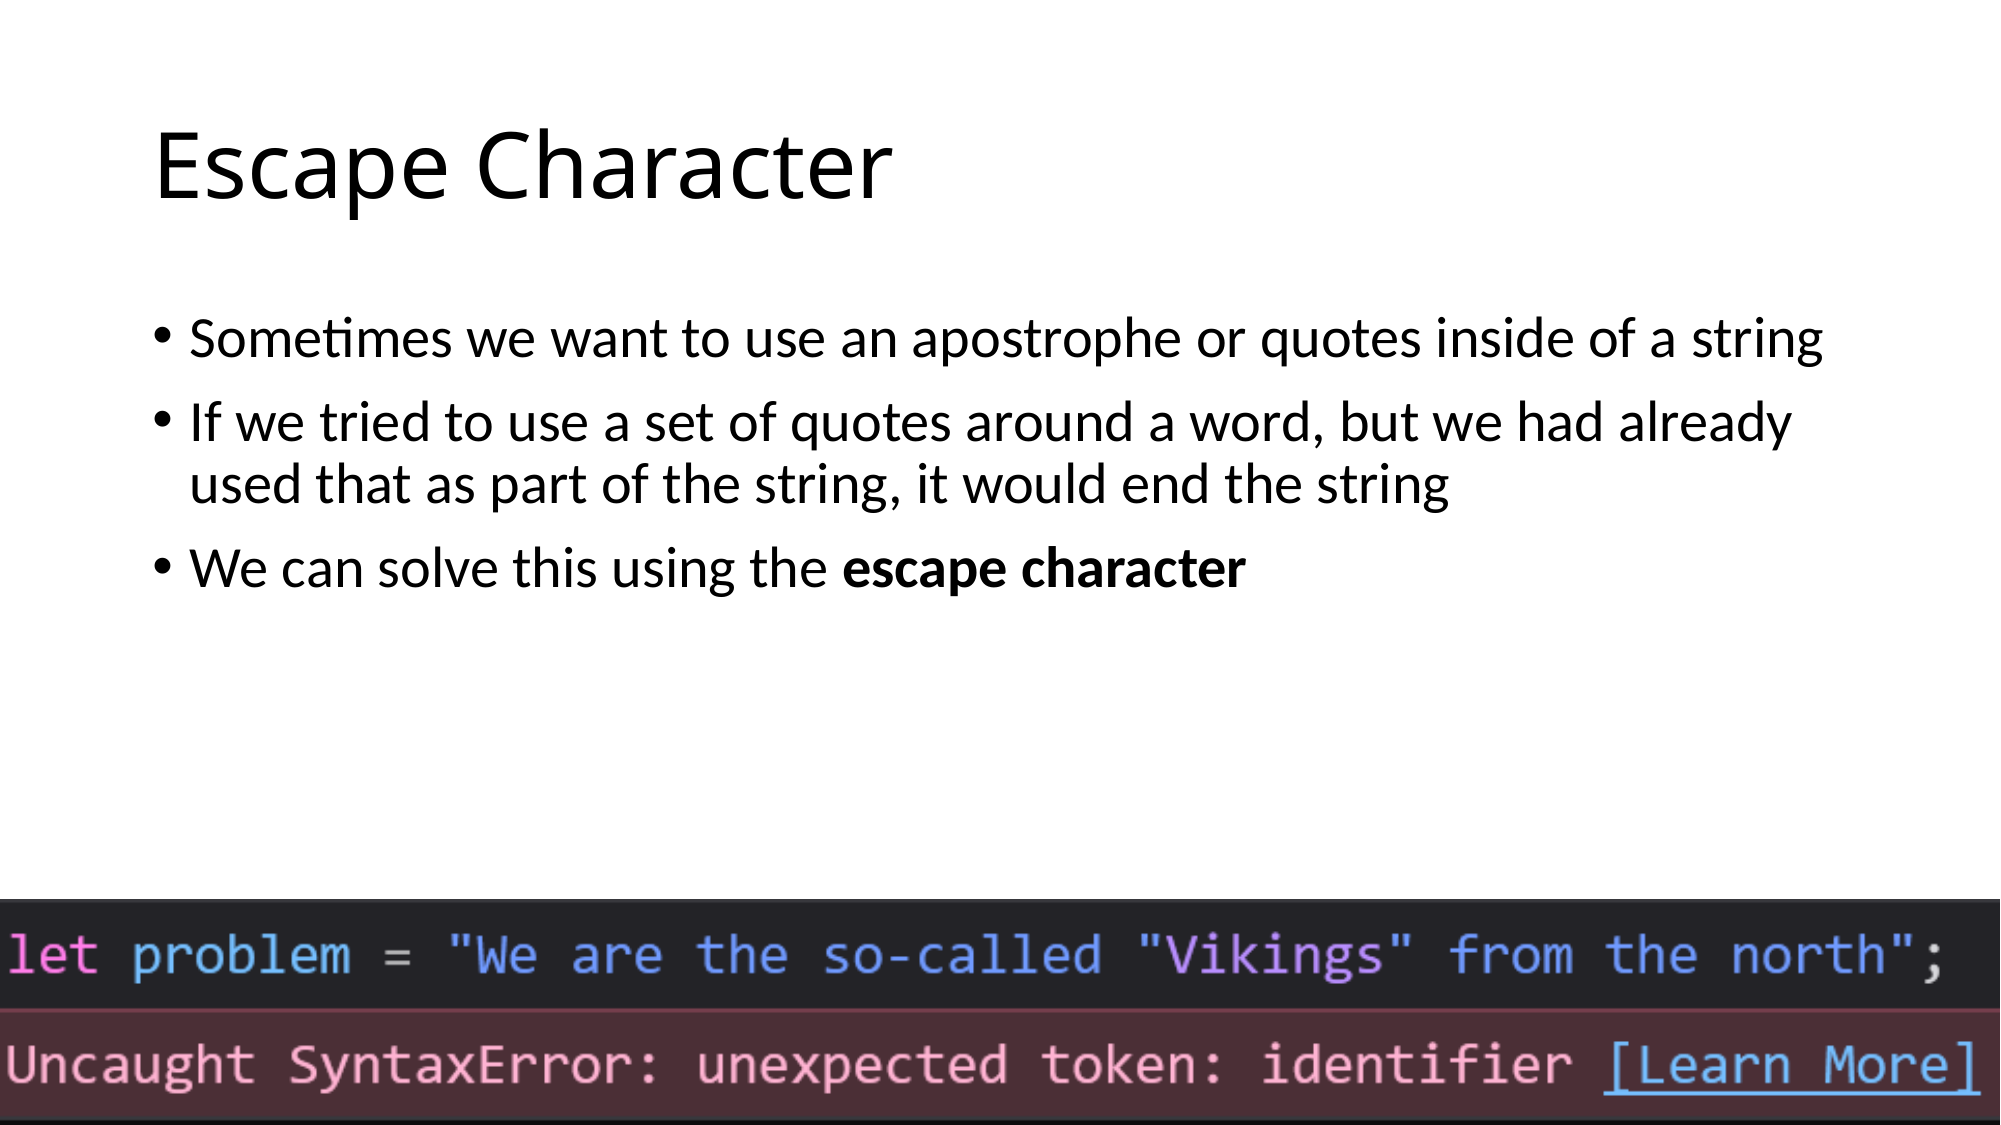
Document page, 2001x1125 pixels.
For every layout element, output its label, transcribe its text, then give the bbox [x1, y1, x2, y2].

title Escape Character [137, 59, 1863, 278]
picture [0, 899, 2000, 1125]
list Sometimes we want to use an apostrophe or quotes inside of a string If we tried to use a set of quotes around a word, but we had already used that as part of the string, it would end the string We can solve this using the escape character [137, 299, 1863, 899]
